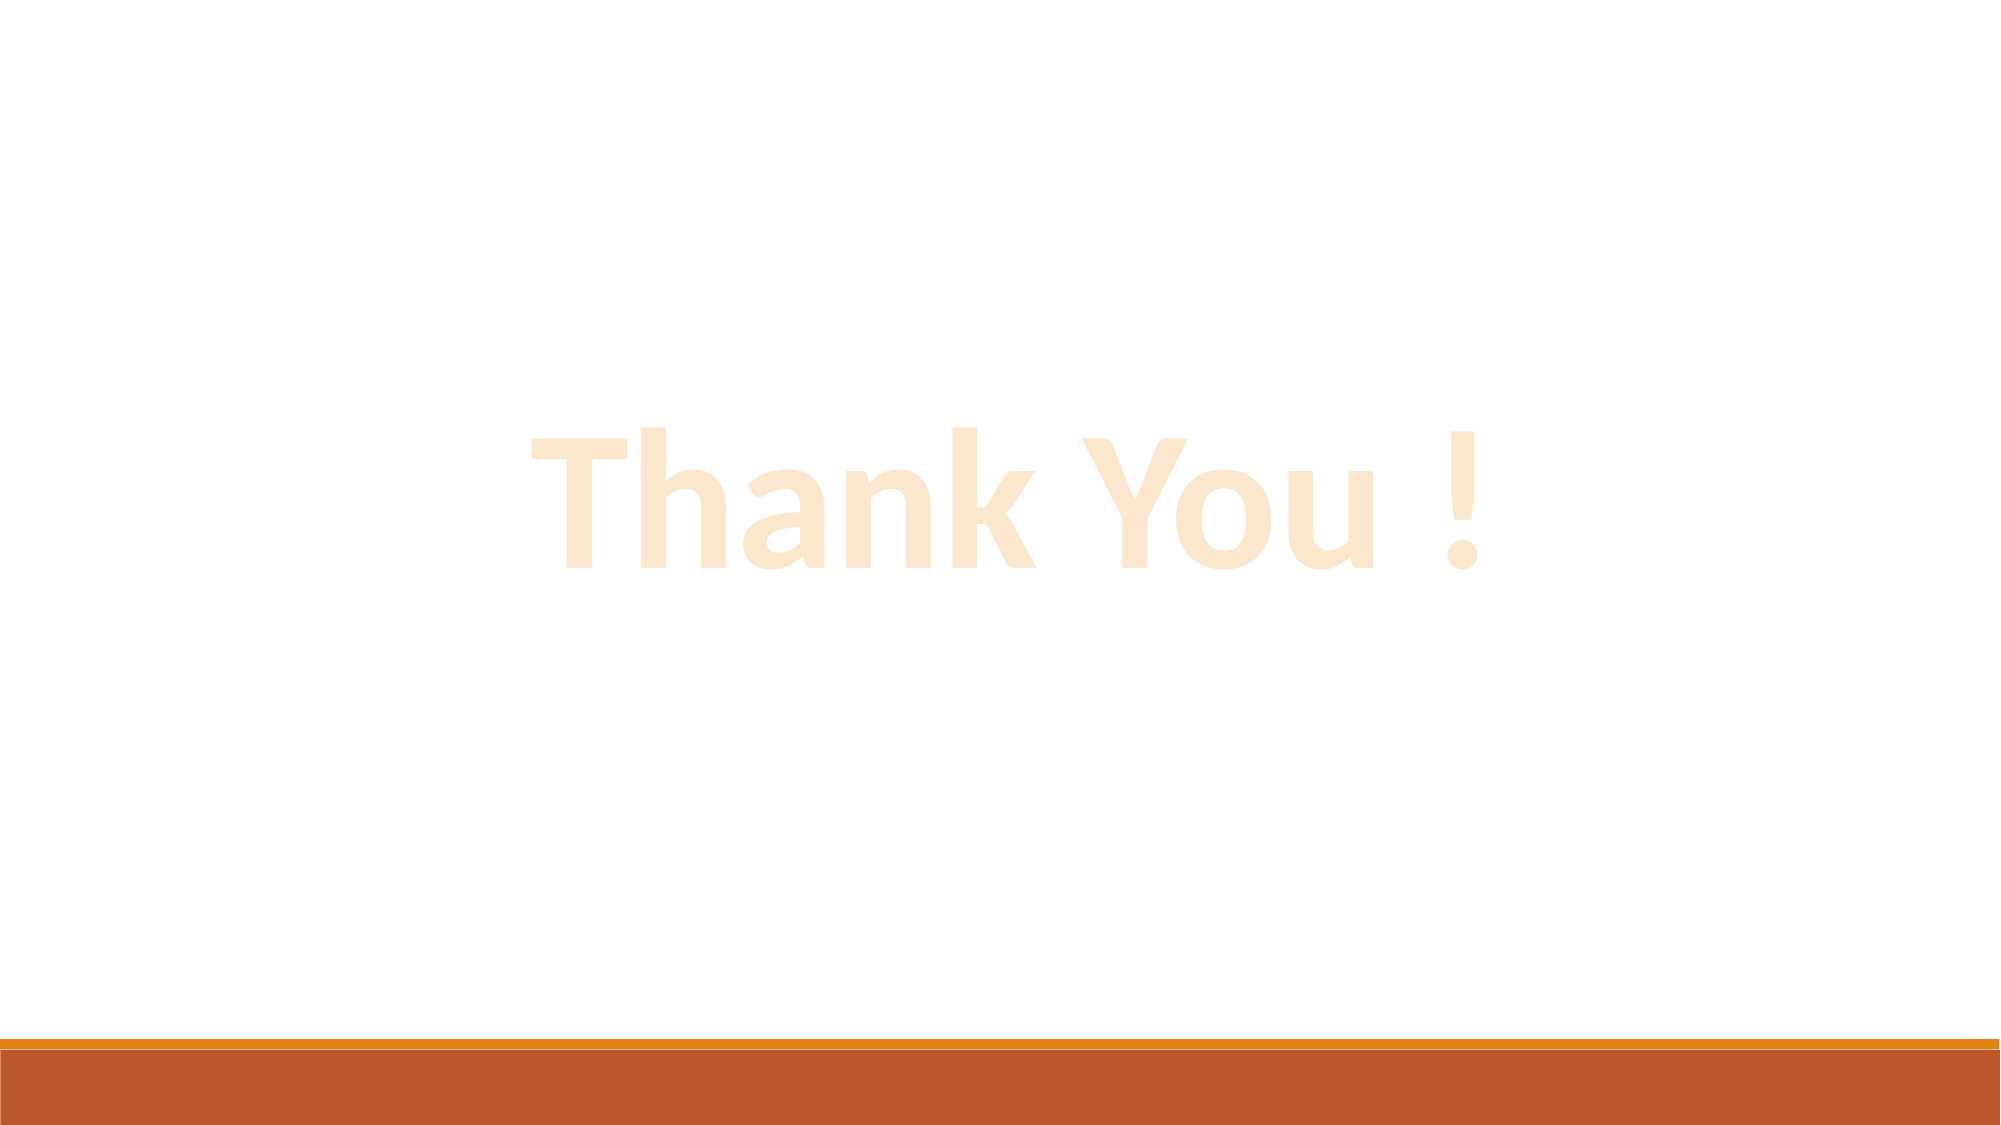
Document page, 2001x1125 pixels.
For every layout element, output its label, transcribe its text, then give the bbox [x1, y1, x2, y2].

text_box Thank You ! [495, 361, 1531, 617]
